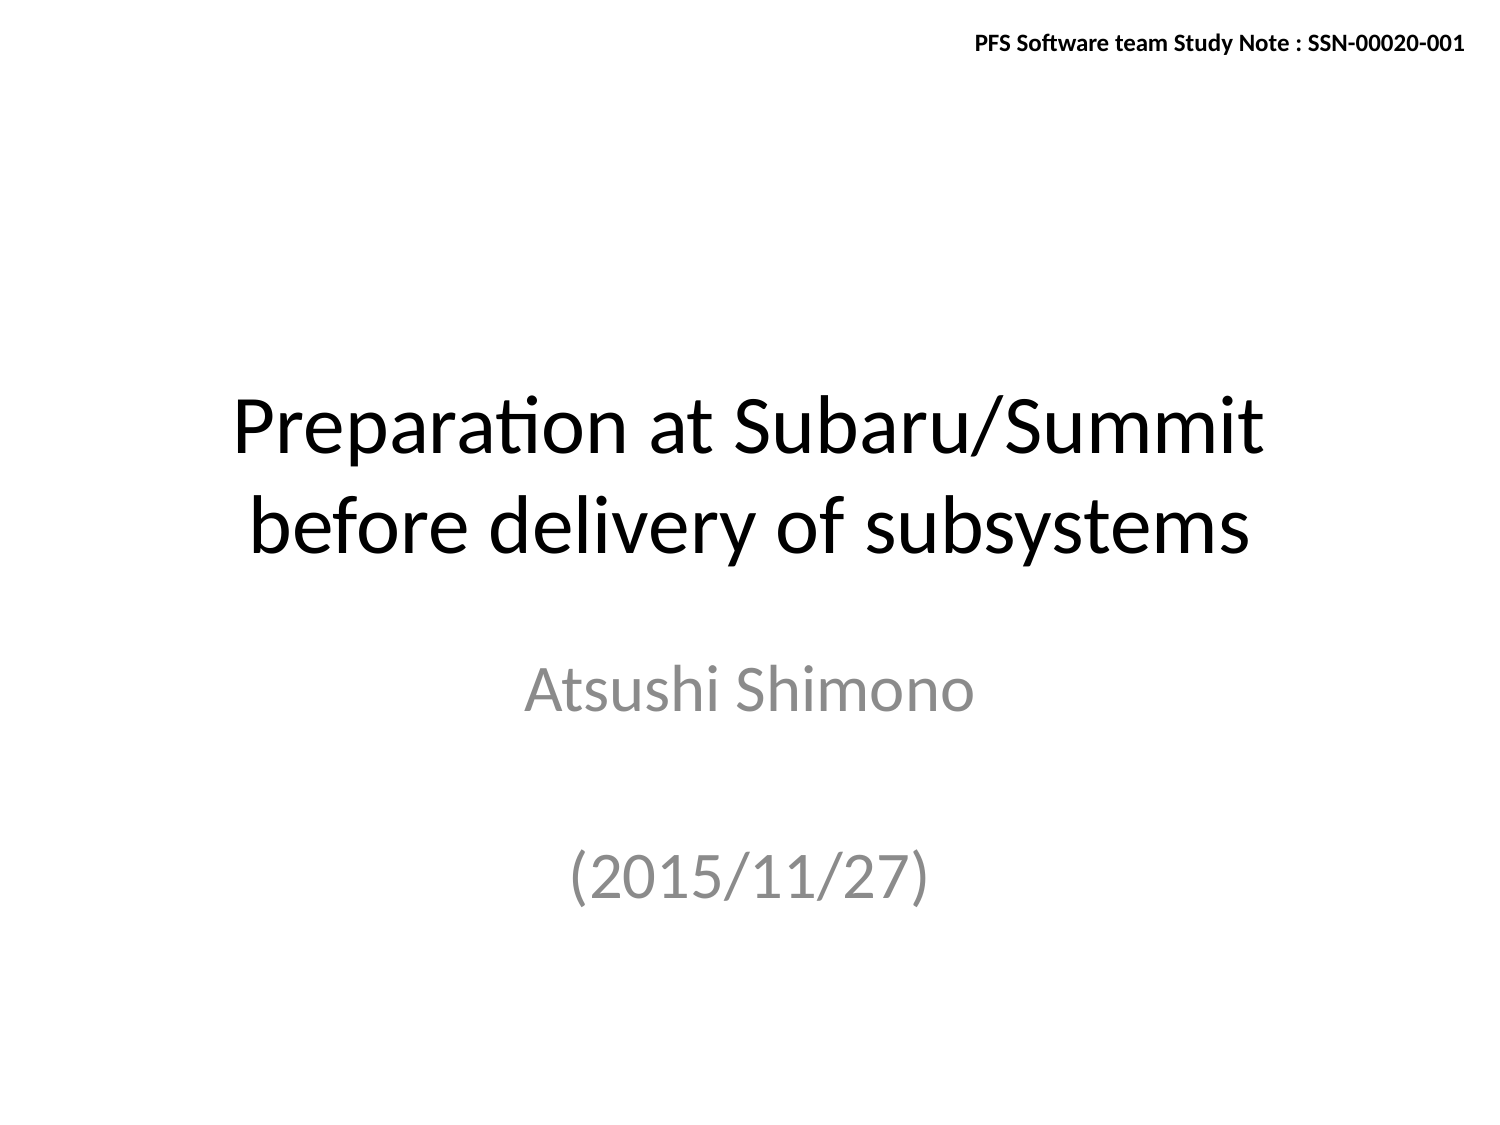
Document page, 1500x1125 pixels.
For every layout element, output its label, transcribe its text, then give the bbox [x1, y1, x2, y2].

subtitle Atsushi Shimono (2015/11/27) [225, 637, 1275, 925]
text_box PFS Software team Study Note : SSN-00020-001 [820, 19, 1481, 61]
title Preparation at Subaru/Summit before delivery of subsystems [112, 349, 1388, 591]
